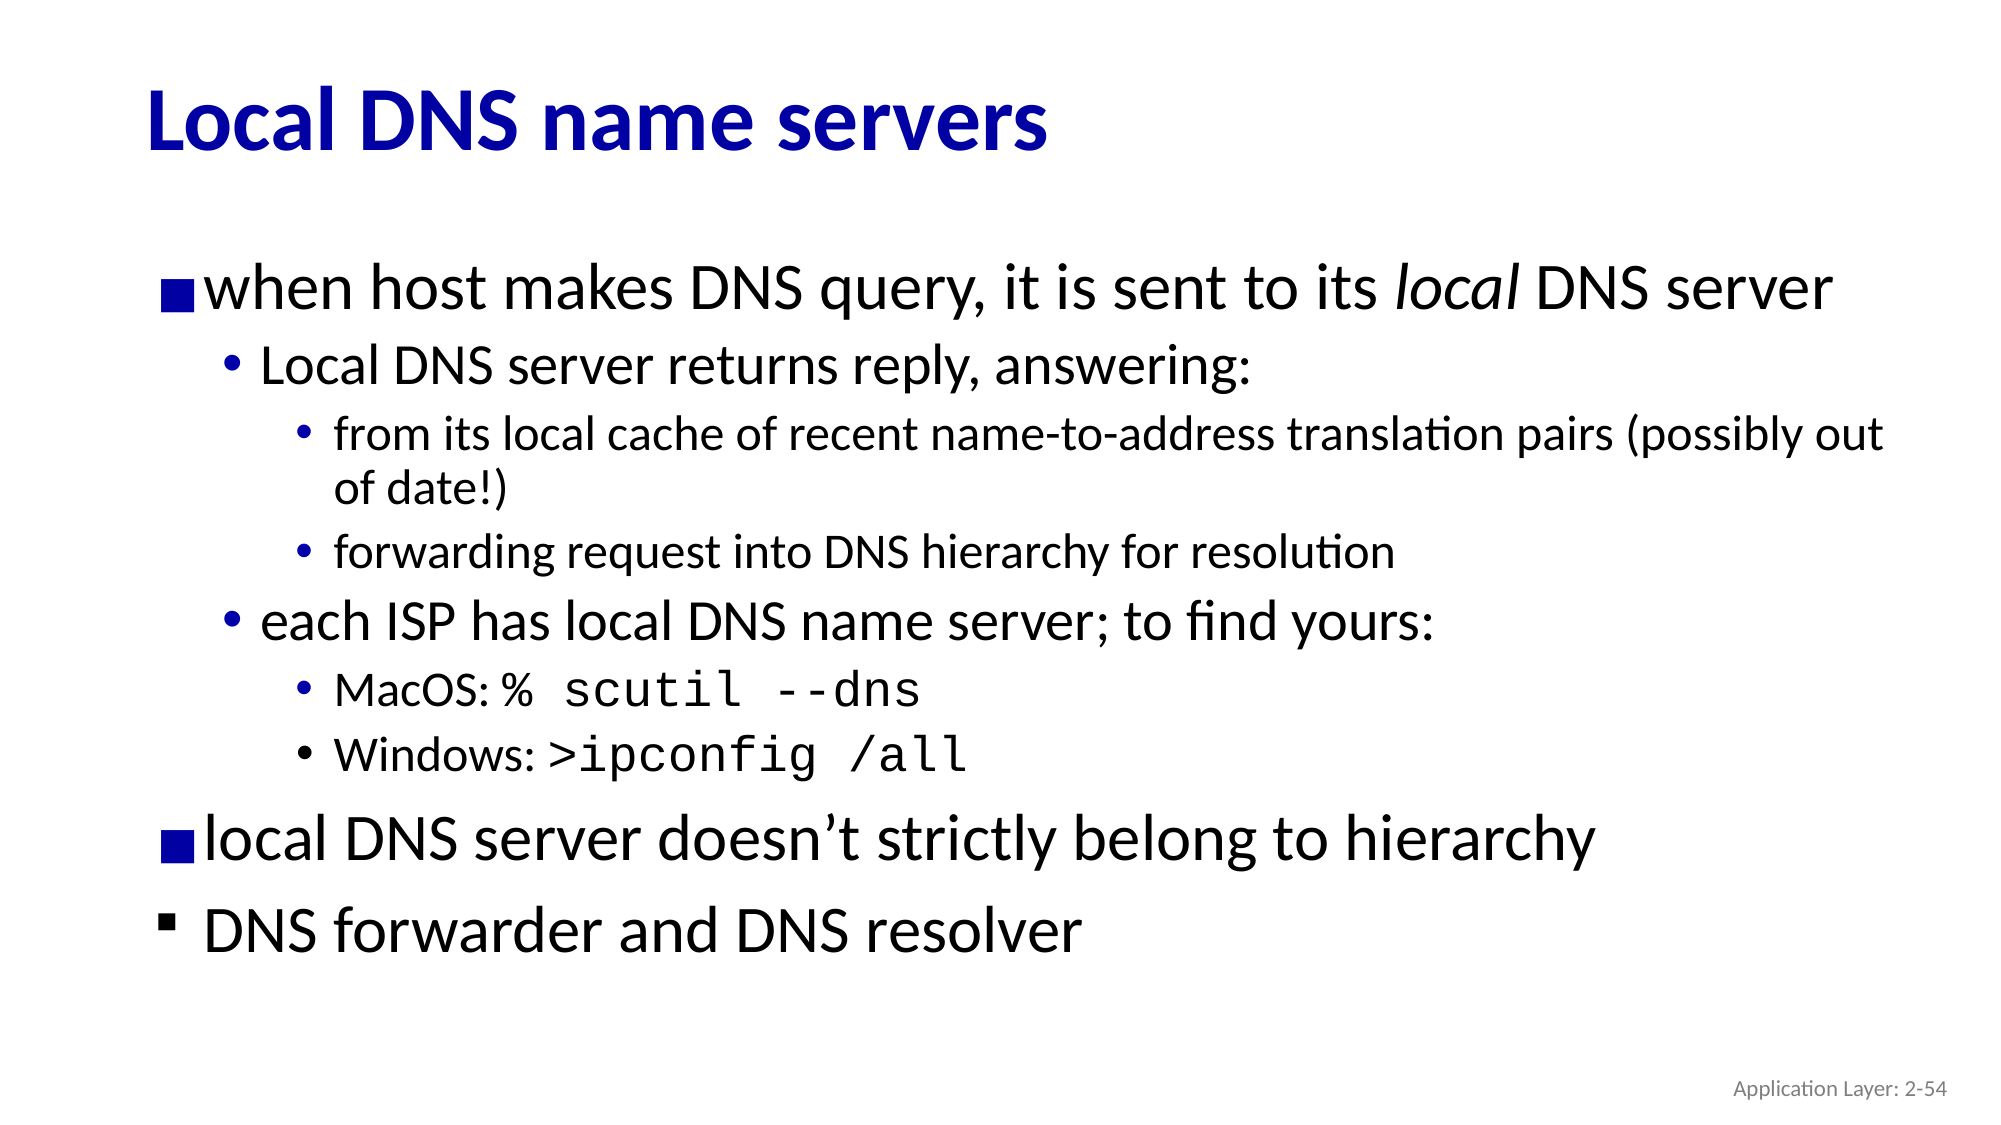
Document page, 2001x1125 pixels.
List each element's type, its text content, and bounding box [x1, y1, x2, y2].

title Local DNS name servers [131, 47, 1856, 195]
slide_number Application Layer: 2-54 [1512, 1056, 1963, 1117]
text_box when host makes DNS query, it is sent to its local DNS server Local DNS server returns reply, answering: from its local cache of recent name-to-address translation pairs (possibly out of date!) forwarding request into DNS hierarchy for resolution each ISP has local DNS name server; to find yours: MacOS: % scutil --dns Windows: >ipconfig /all local DNS server doesn’t strictly belong to hierarchy DNS forwarder and DNS resolver [130, 244, 1933, 1007]
